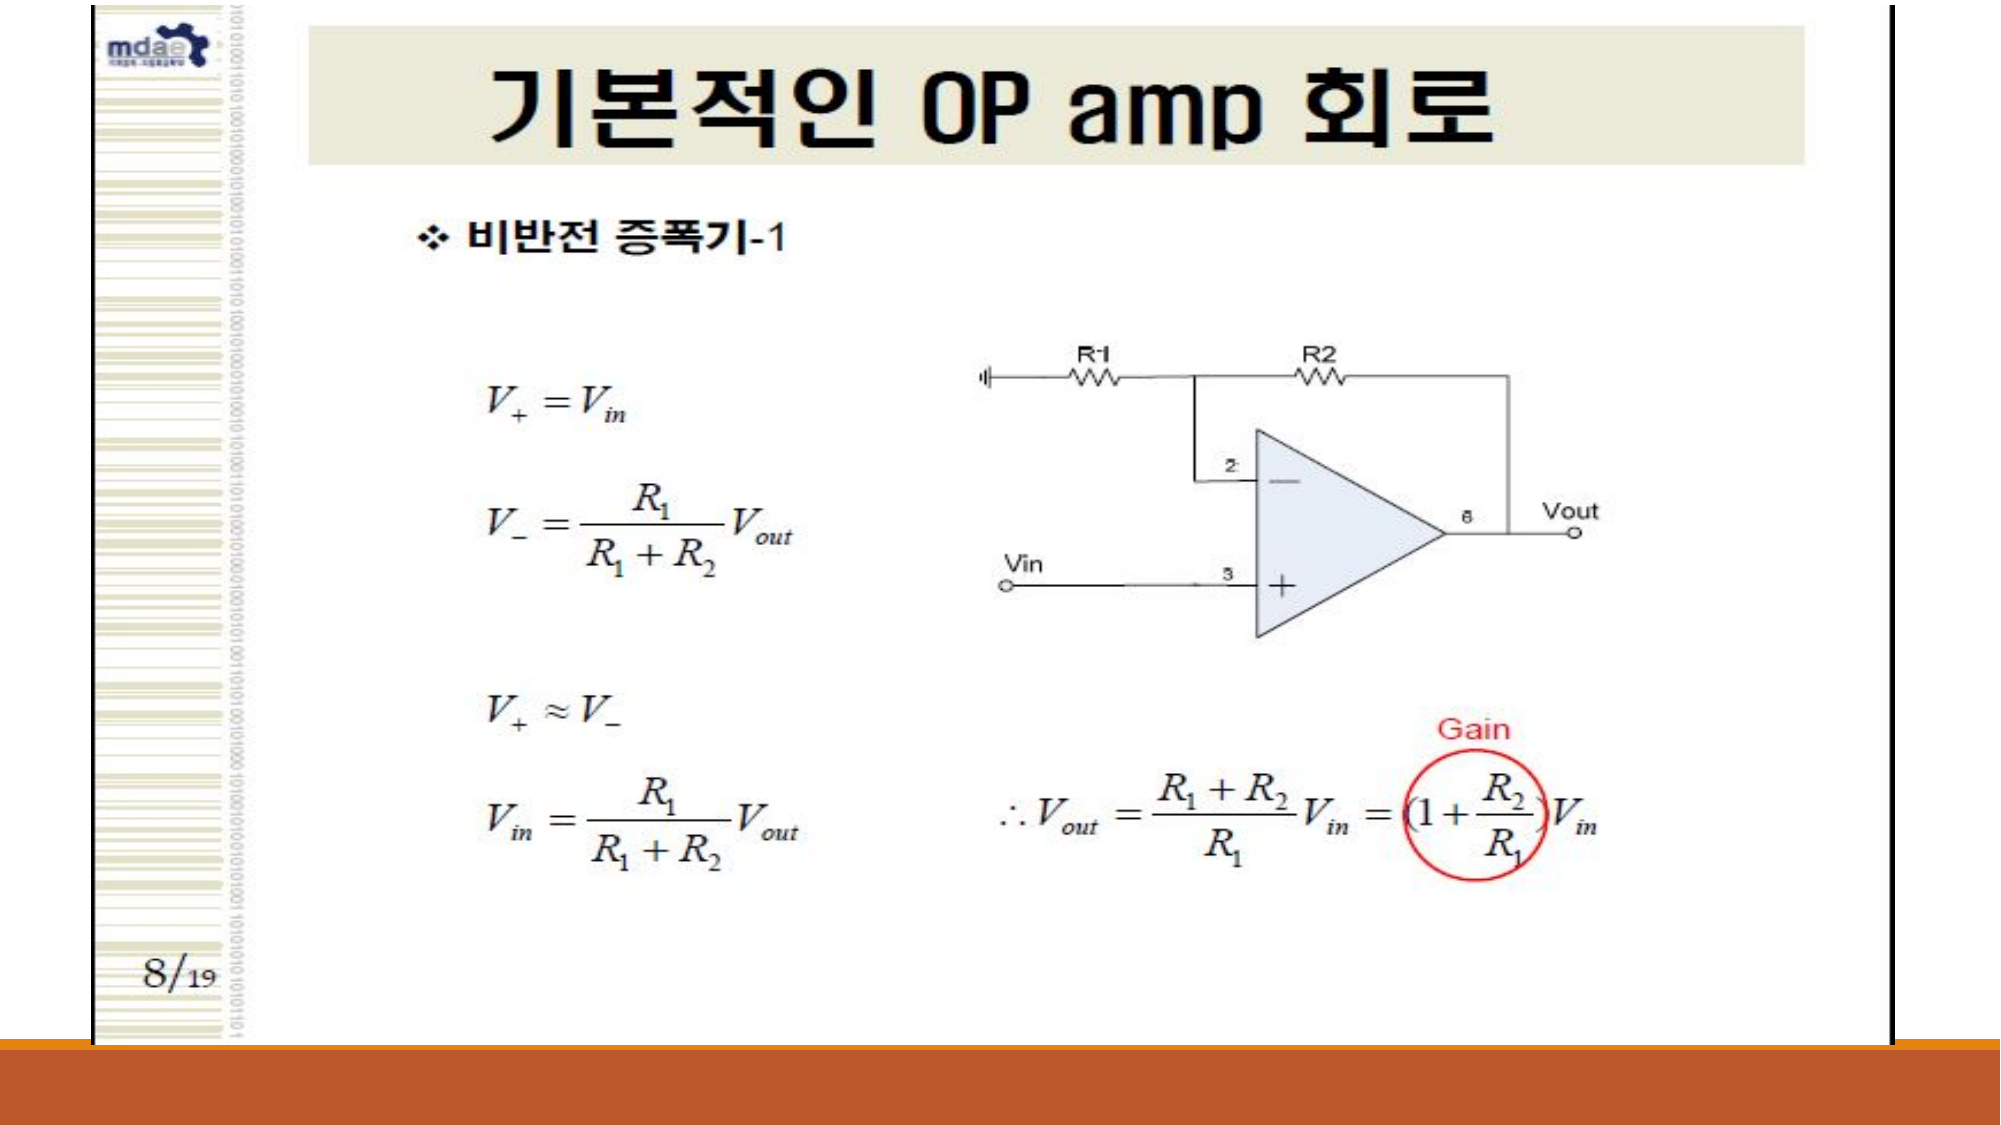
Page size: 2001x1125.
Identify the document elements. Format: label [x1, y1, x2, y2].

list [91, 5, 1895, 1046]
